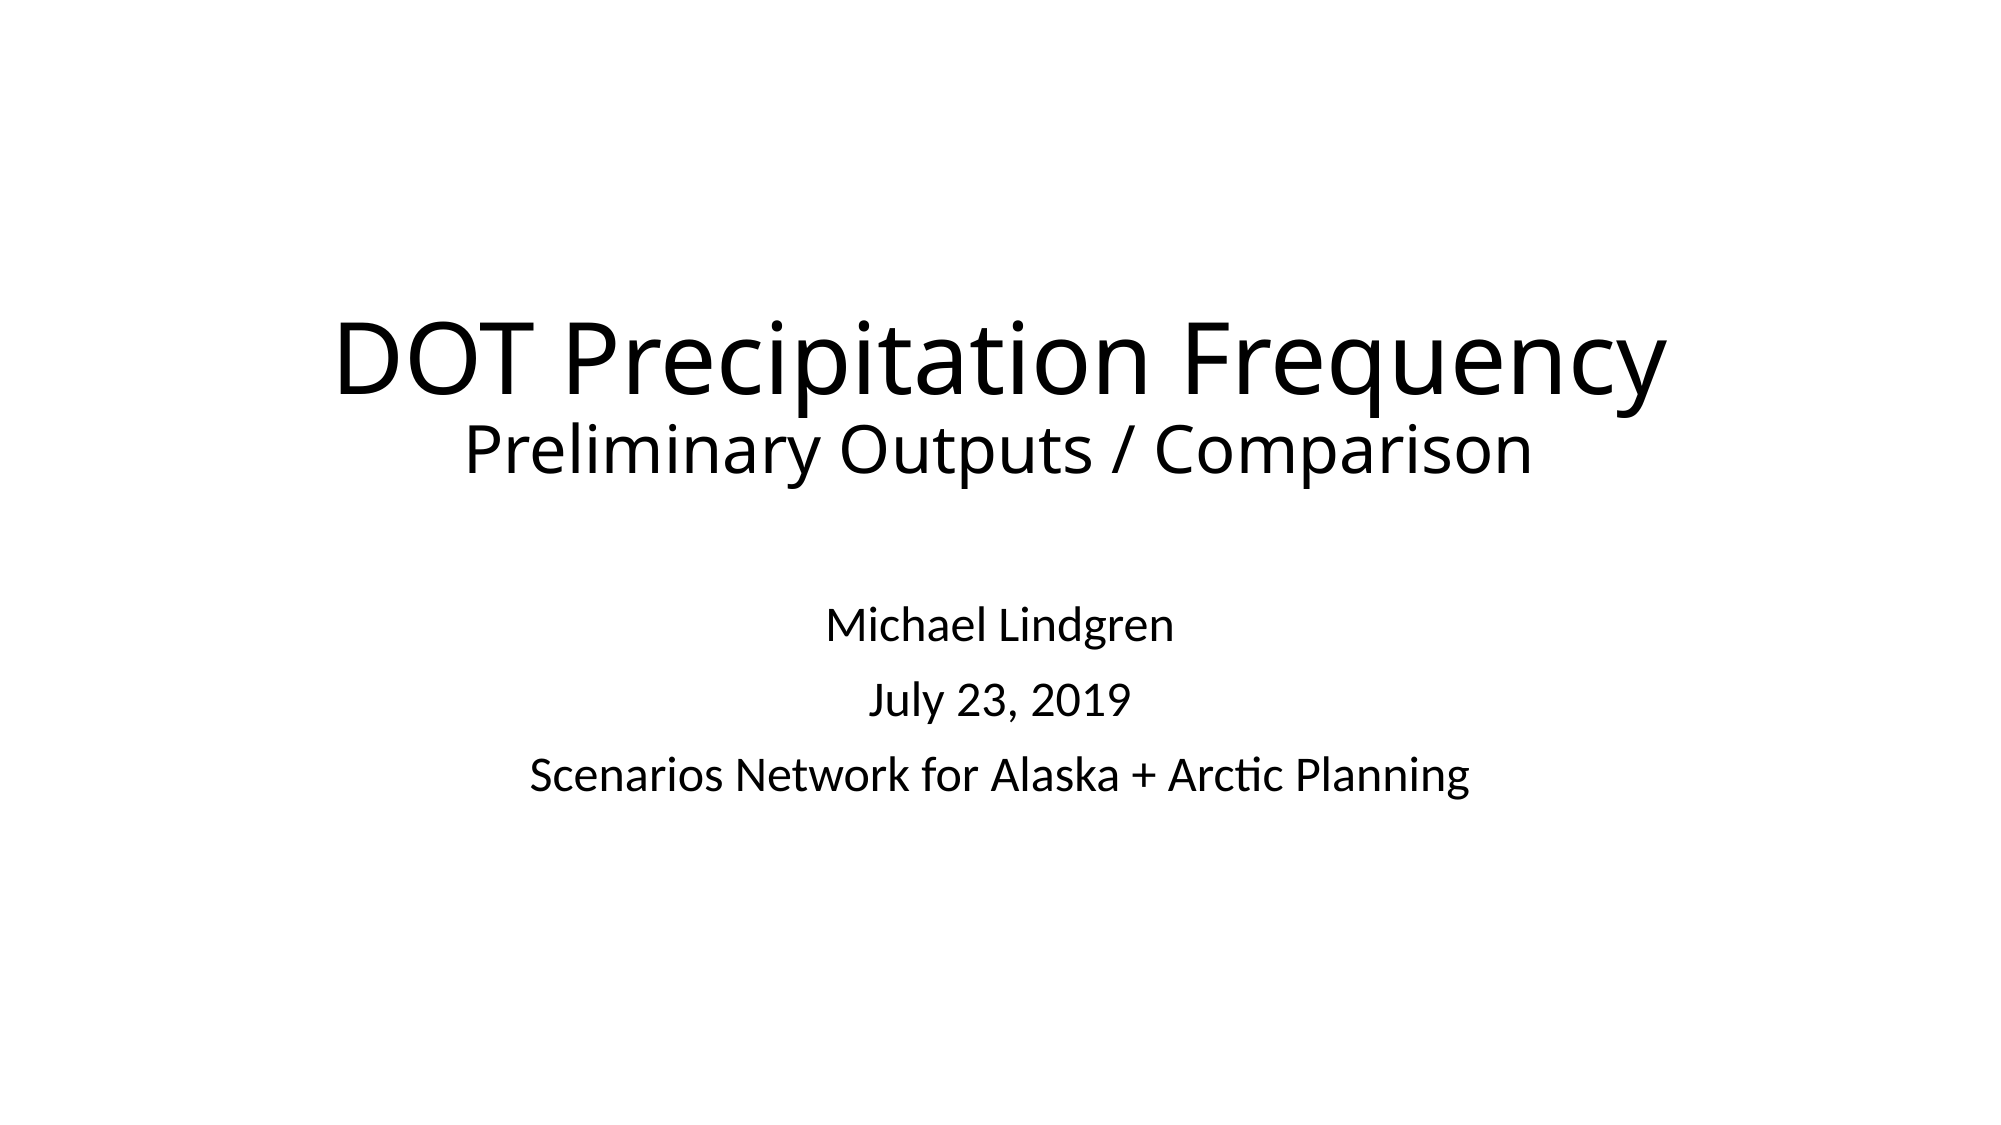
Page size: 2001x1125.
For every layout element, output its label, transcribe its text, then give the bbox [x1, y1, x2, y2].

title DOT Precipitation Frequency Preliminary Outputs / Comparison [249, 184, 1750, 576]
subtitle Michael Lindgren July 23, 2019 Scenarios Network for Alaska + Arctic Planning [249, 590, 1750, 863]
